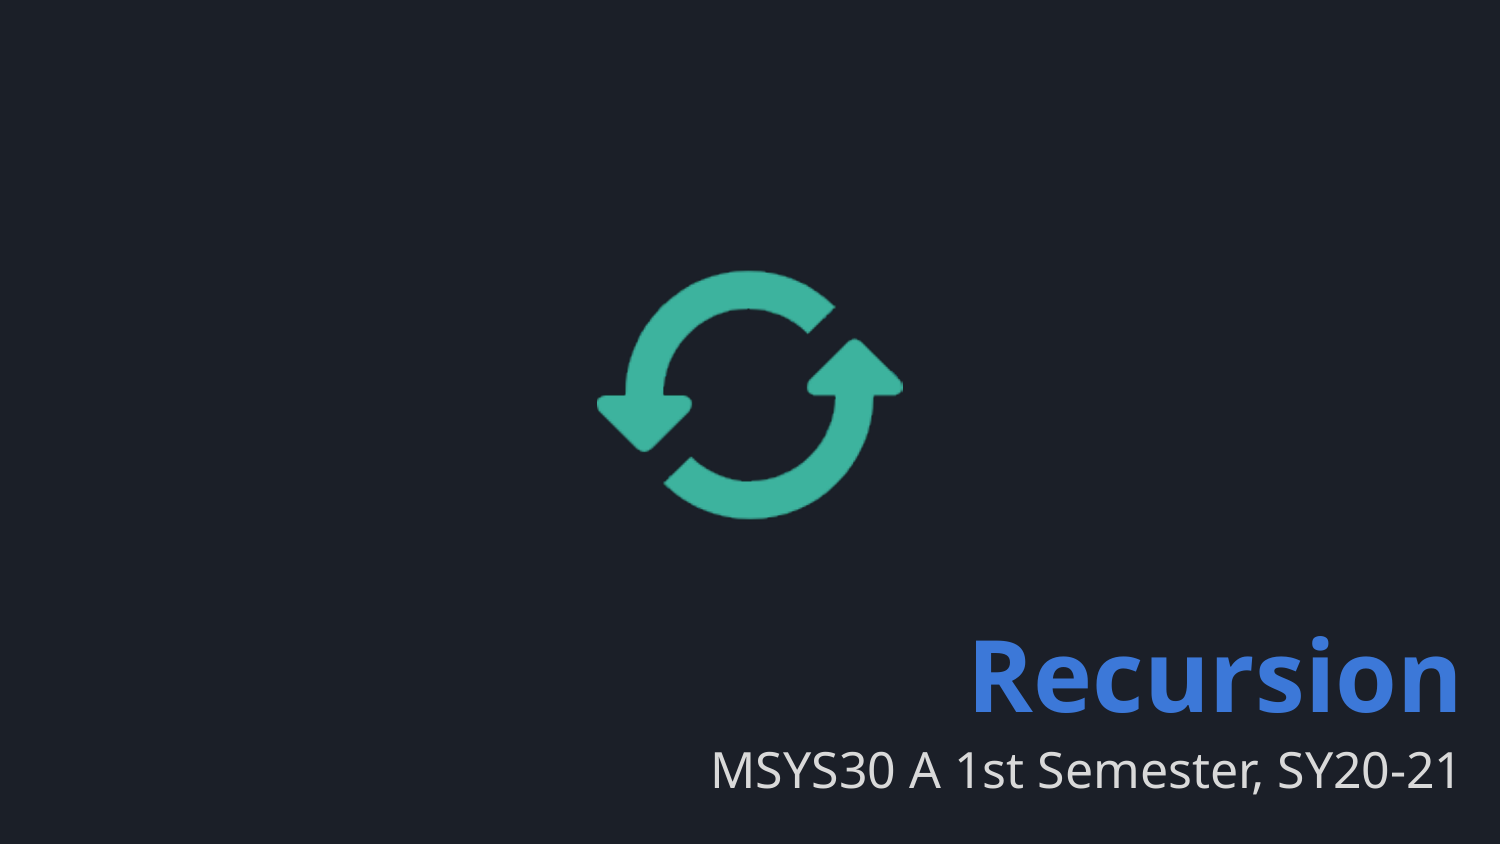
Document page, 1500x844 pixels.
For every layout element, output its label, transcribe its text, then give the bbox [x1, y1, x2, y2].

picture [597, 242, 903, 549]
title Recursion [80, 630, 1479, 723]
subtitle MSYS30 A 1st Semester, SY20-21 [80, 723, 1479, 844]
